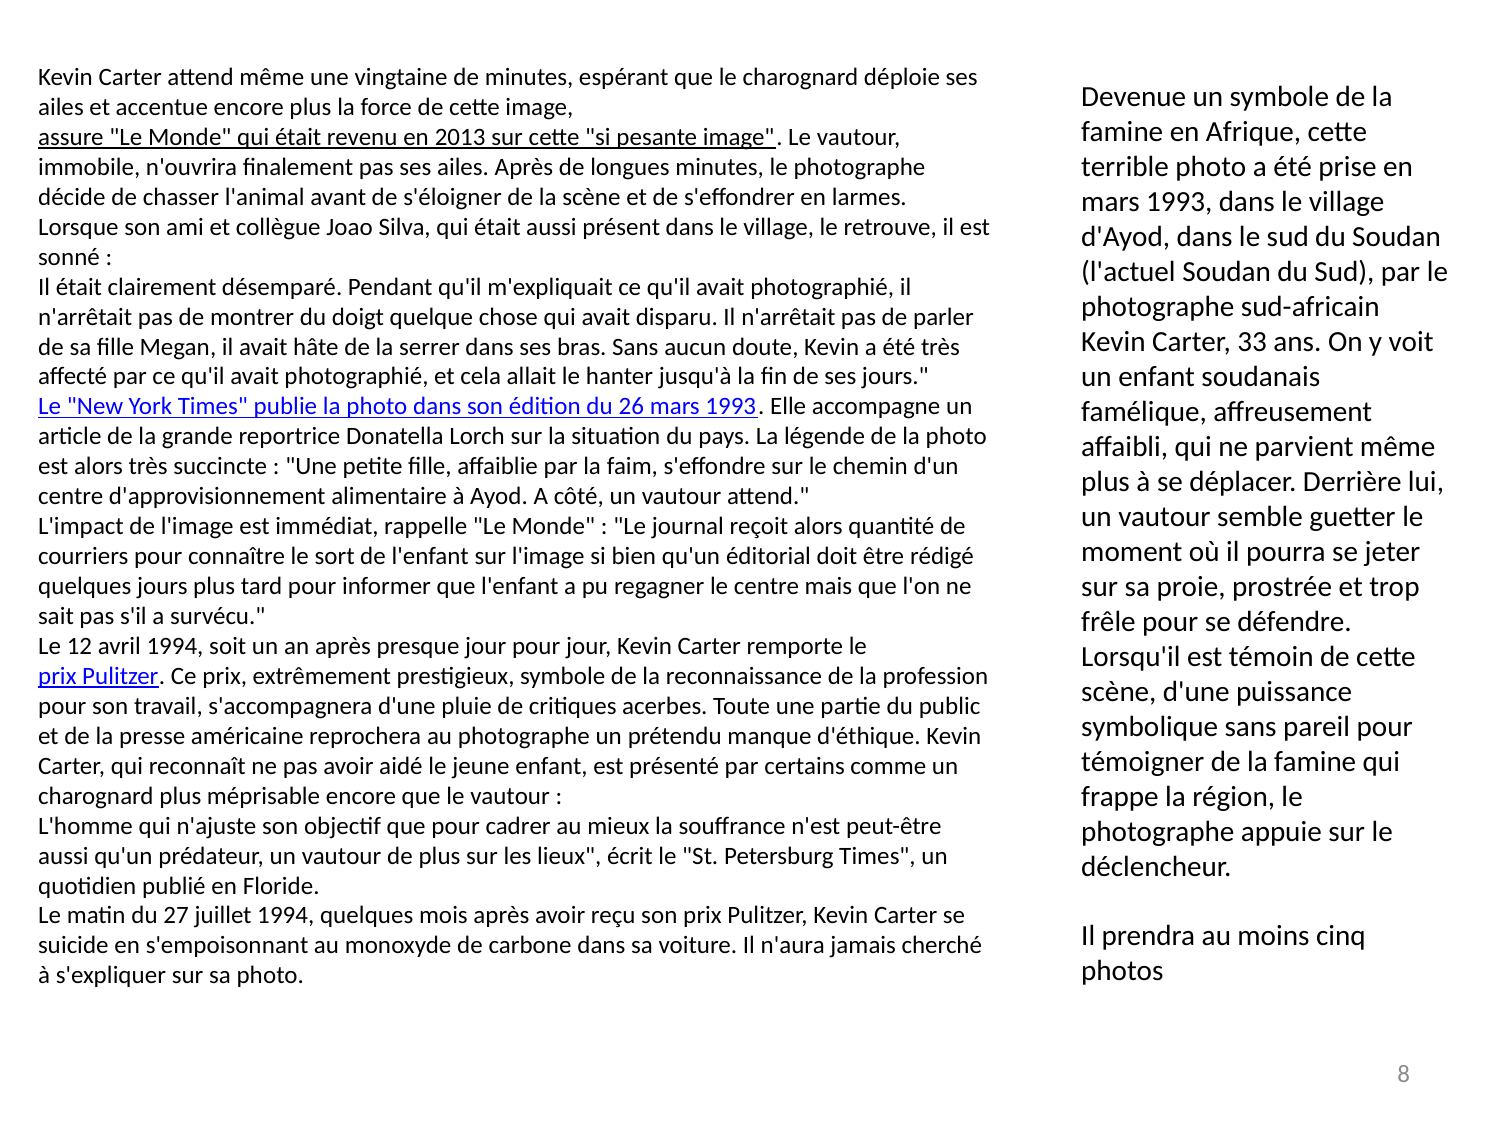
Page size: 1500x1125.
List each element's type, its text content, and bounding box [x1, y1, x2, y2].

text_box Devenue un symbole de la famine en Afrique, cette terrible photo a été prise en mars 1993, dans le village d'Ayod, dans le sud du Soudan (l'actuel Soudan du Sud), par le photographe sud-africain Kevin Carter, 33 ans. On y voit un enfant soudanais famélique, affreusement affaibli, qui ne parvient même plus à se déplacer. Derrière lui, un vautour semble guetter le moment où il pourra se jeter sur sa proie, prostrée et trop frêle pour se défendre. Lorsqu'il est témoin de cette scène, d'une puissance symbolique sans pareil pour témoigner de la famine qui frappe la région, le photographe appuie sur le déclencheur. Il prendra au moins cinq photos [1066, 70, 1465, 994]
slide_number 8 [1074, 1042, 1425, 1103]
text_box Kevin Carter attend même une vingtaine de minutes, espérant que le charognard déploie ses ailes et accentue encore plus la force de cette image, assure "Le Monde" qui était revenu en 2013 sur cette "si pesante image". Le vautour, immobile, n'ouvrira finalement pas ses ailes. Après de longues minutes, le photographe décide de chasser l'animal avant de s'éloigner de la scène et de s'effondrer en larmes. Lorsque son ami et collègue Joao Silva, qui était aussi présent dans le village, le retrouve, il est sonné : Il était clairement désemparé. Pendant qu'il m'expliquait ce qu'il avait photographié, il n'arrêtait pas de montrer du doigt quelque chose qui avait disparu. Il n'arrêtait pas de parler de sa fille Megan, il avait hâte de la serrer dans ses bras. Sans aucun doute, Kevin a été très affecté par ce qu'il avait photographié, et cela allait le hanter jusqu'à la fin de ses jours." Le "New York Times" publie la photo dans son édition du 26 mars 1993. Elle accompagne un article de la grande reportrice Donatella Lorch sur la situation du pays. La légende de la photo est alors très succincte : "Une petite fille, affaiblie par la faim, s'effondre sur le chemin d'un centre d'approvisionnement alimentaire à Ayod. A côté, un vautour attend." L'impact de l'image est immédiat, rappelle "Le Monde" : "Le journal reçoit alors quantité de courriers pour connaître le sort de l'enfant sur l'image si bien qu'un éditorial doit être rédigé quelques jours plus tard pour informer que l'enfant a pu regagner le centre mais que l'on ne sait pas s'il a survécu." Le 12 avril 1994, soit un an après presque jour pour jour, Kevin Carter remporte le prix Pulitzer. Ce prix, extrêmement prestigieux, symbole de la reconnaissance de la profession pour son travail, s'accompagnera d'une pluie de critiques acerbes. Toute une partie du public et de la presse américaine reprochera au photographe un prétendu manque d'éthique. Kevin Carter, qui reconnaît ne pas avoir aidé le jeune enfant, est présenté par certains comme un charognard plus méprisable encore que le vautour : L'homme qui n'ajuste son objectif que pour cadrer au mieux la souffrance n'est peut-être aussi qu'un prédateur, un vautour de plus sur les lieux", écrit le "St. Petersburg Times", un quotidien publié en Floride. Le matin du 27 juillet 1994, quelques mois après avoir reçu son prix Pulitzer, Kevin Carter se suicide en s'empoisonnant au monoxyde de carbone dans sa voiture. Il n'aura jamais cherché à s'expliquer sur sa photo. [23, 23, 1008, 997]
